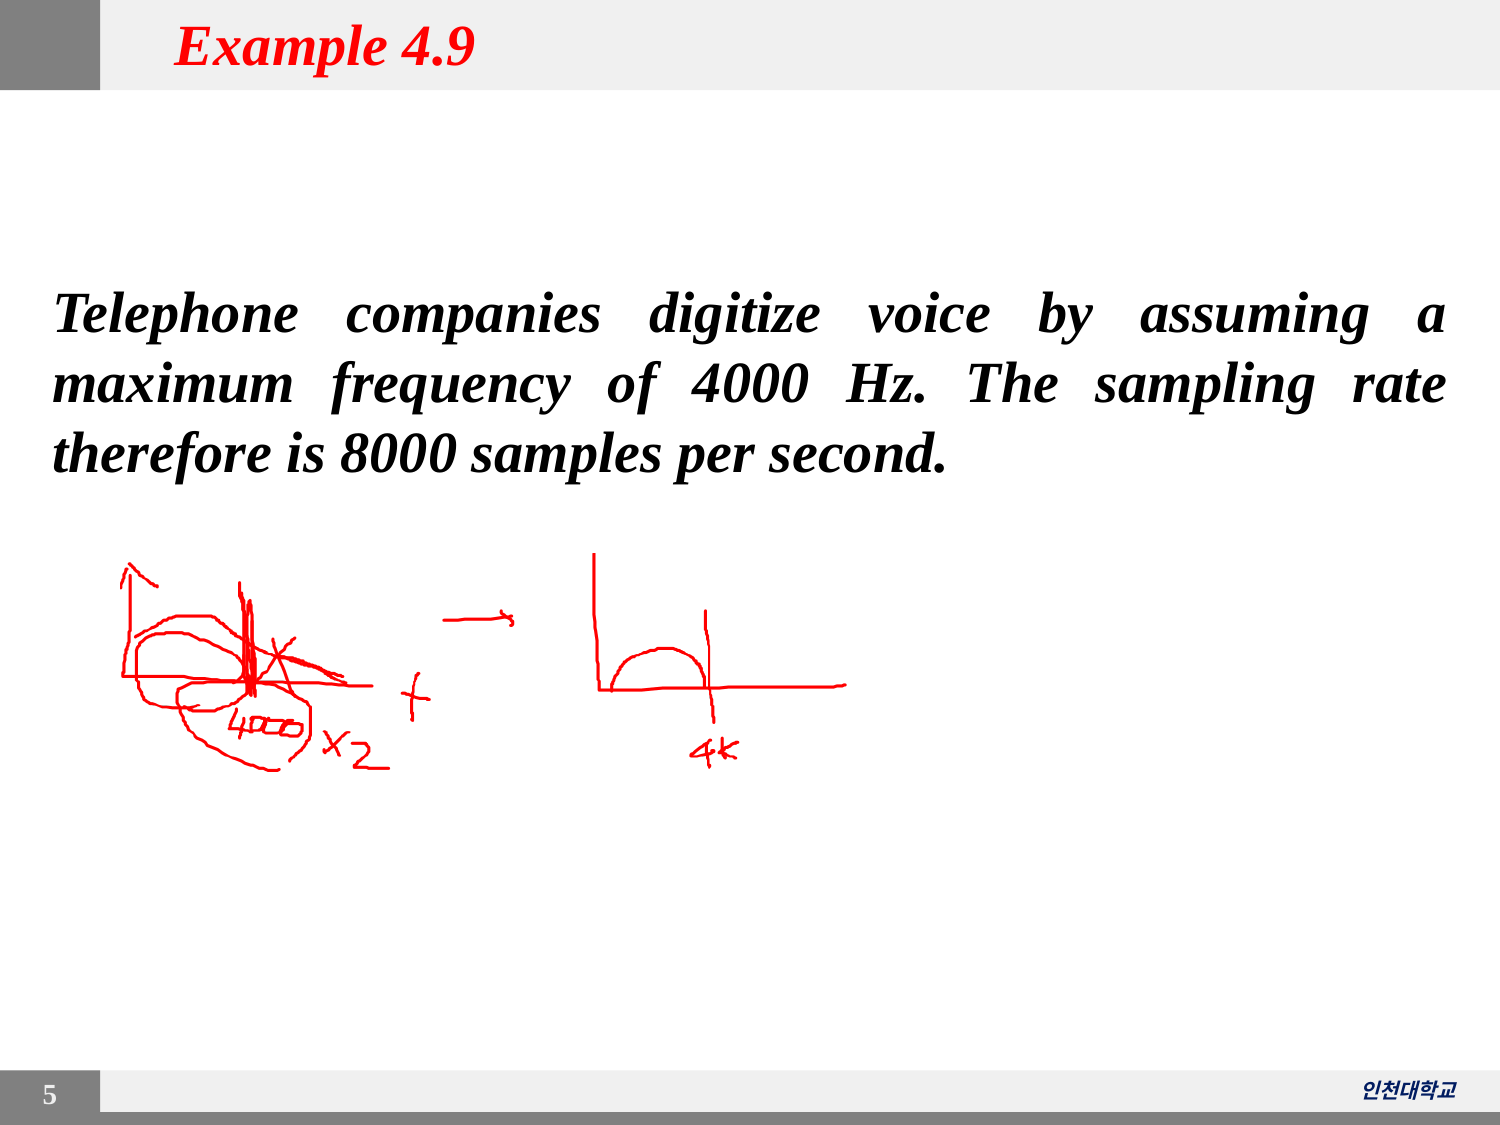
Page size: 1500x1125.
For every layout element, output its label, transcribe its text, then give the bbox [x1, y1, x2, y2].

picture [120, 553, 857, 782]
text_box Telephone companies digitize voice by assuming a maximum frequency of 4000 Hz. The sampling rate therefore is 8000 samples per second. [37, 267, 1463, 492]
text_box Example 4.9 [160, 0, 491, 85]
